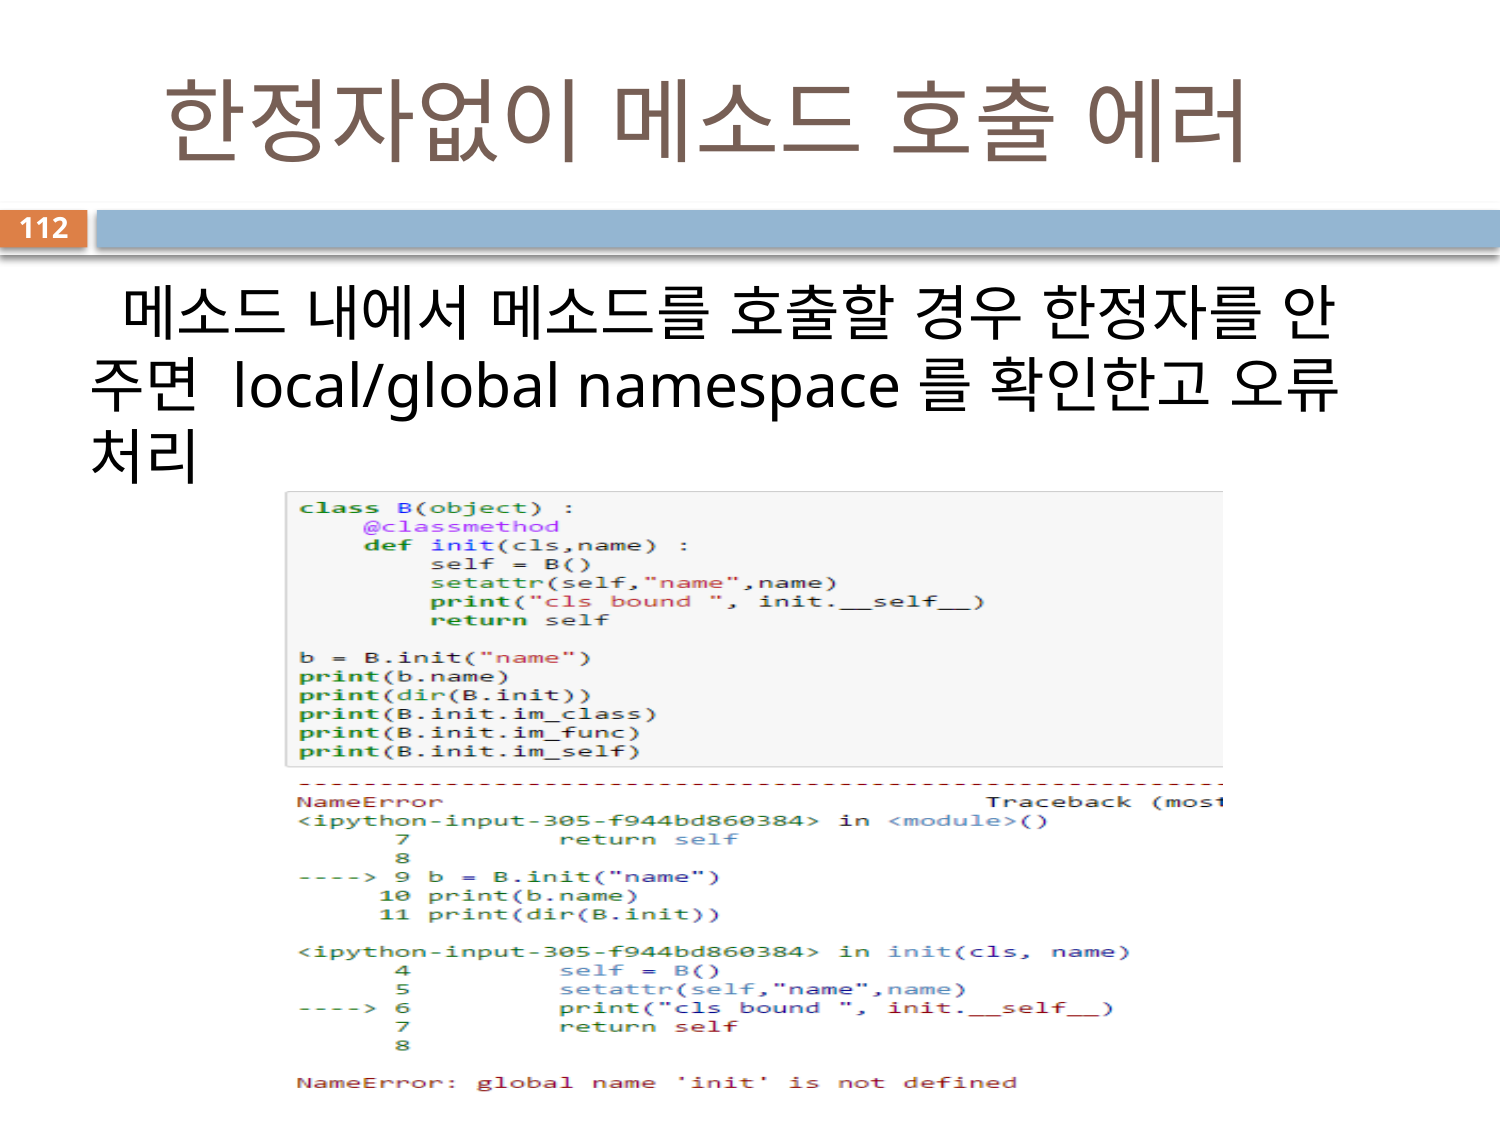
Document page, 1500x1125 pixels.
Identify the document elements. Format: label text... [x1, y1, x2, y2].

list 메소드 내에서 메소드를 호출할 경우 한정자를 안 주면 local/global namespace를 확인한고 오류 처리 [75, 267, 1425, 587]
slide_number 112 [0, 208, 88, 249]
picture [277, 491, 1223, 1111]
title 한정자없이 메소드 호출 에러 [100, 37, 1438, 200]
